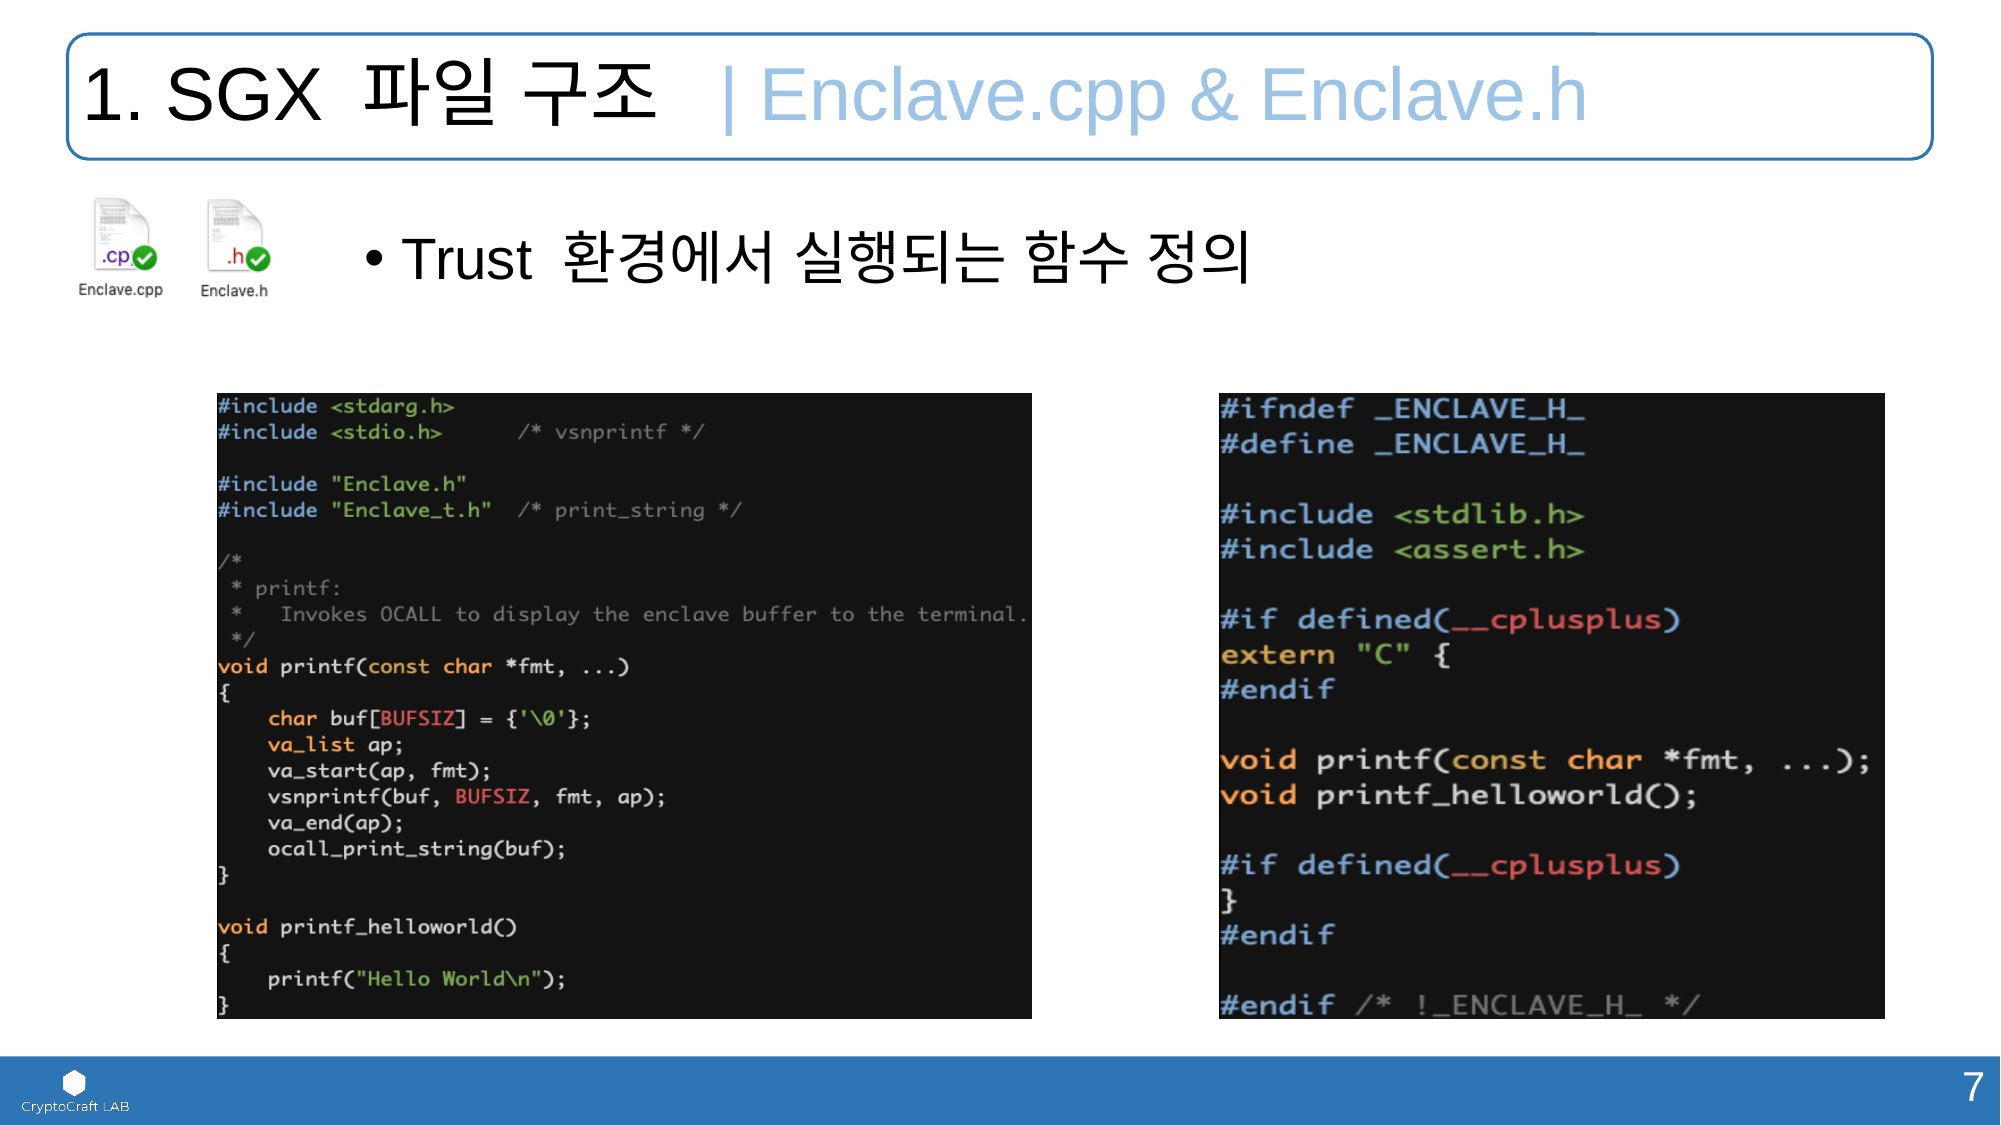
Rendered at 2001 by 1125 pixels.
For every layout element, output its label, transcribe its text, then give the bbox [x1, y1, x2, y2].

title 1. SGX 파일 구조 | Enclave.cpp & Enclave.h [67, 34, 1933, 160]
picture [1219, 393, 1885, 1019]
picture [67, 188, 290, 315]
list Trust 환경에서 실행되는 함수 정의 [349, 221, 1552, 388]
picture [217, 393, 1032, 1019]
picture [13, 1061, 138, 1123]
